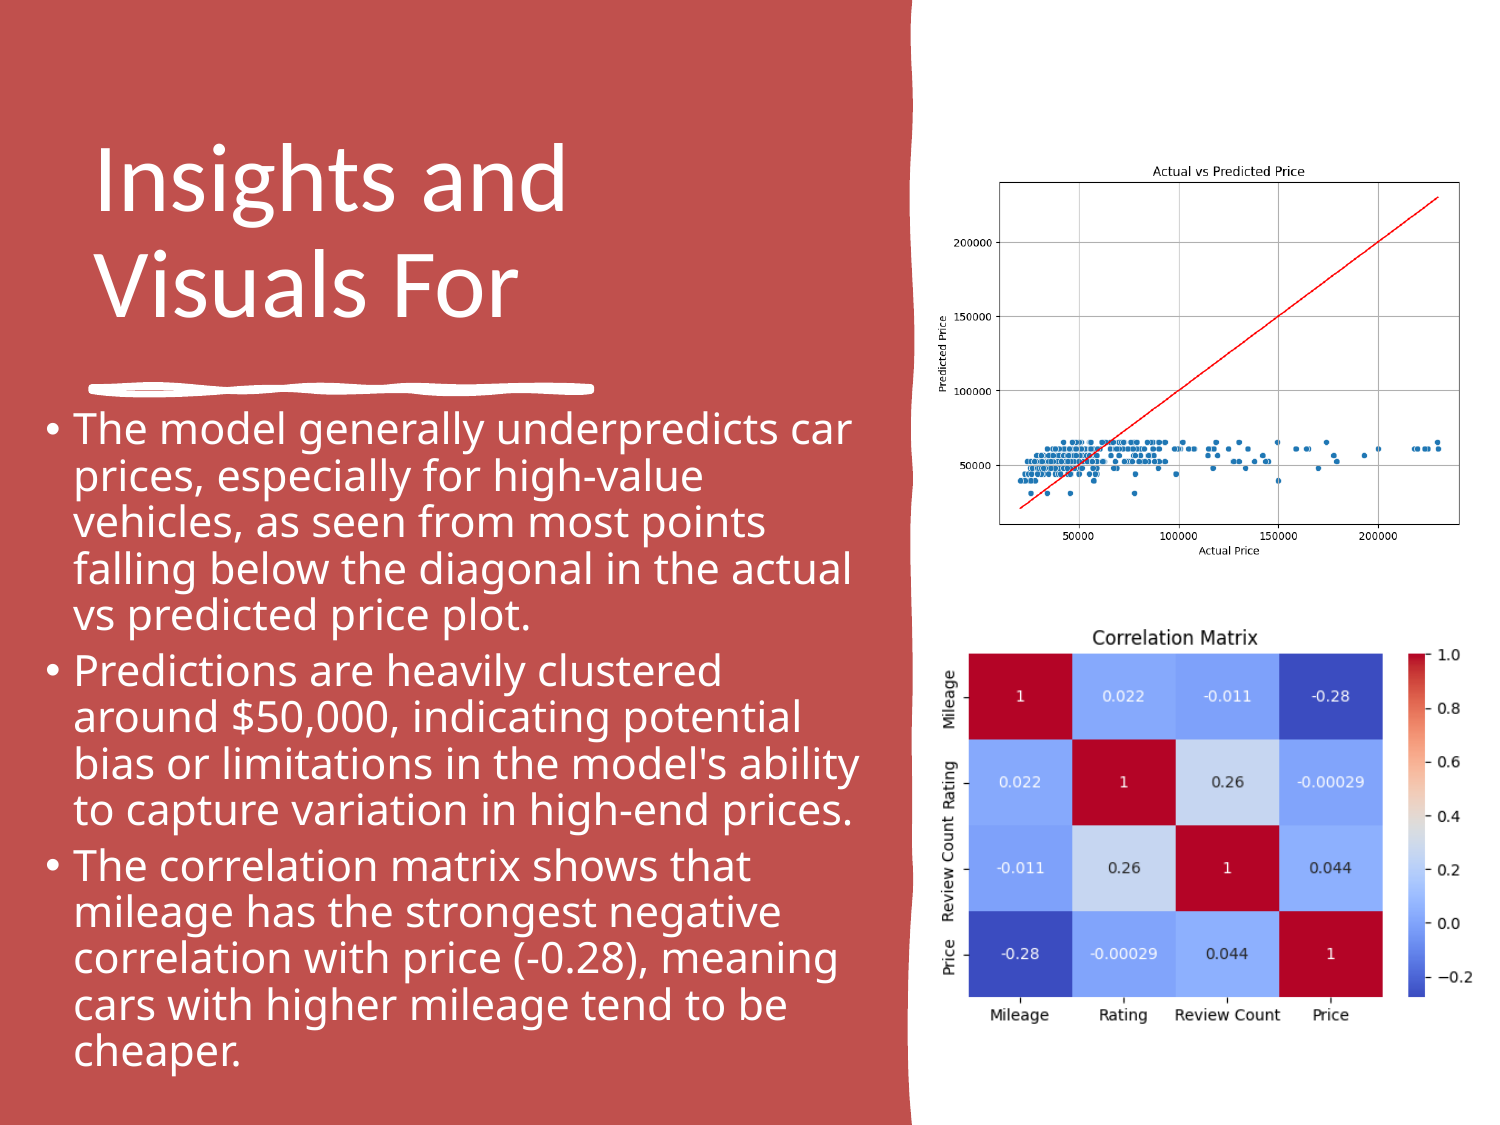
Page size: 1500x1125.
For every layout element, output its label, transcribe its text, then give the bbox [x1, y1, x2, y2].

text_box [0, 0, 917, 1125]
picture [930, 618, 1484, 1035]
title Insights and Visuals For [78, 53, 847, 347]
picture [930, 158, 1465, 563]
text_box The model generally underpredicts car prices, especially for high-value vehicles, as seen from most points falling below the diagonal in the actual vs predicted price plot. Predictions are heavily clustered around $50,000, indicating potential bias or limitations in the model's ability to capture variation in high-end prices. The correlation matrix shows that mileage has the strongest negative correlation with price (-0.28), meaning cars with higher mileage tend to be cheaper. [16, 400, 887, 1125]
text_box [910, 0, 1500, 1125]
text_box [89, 383, 593, 397]
